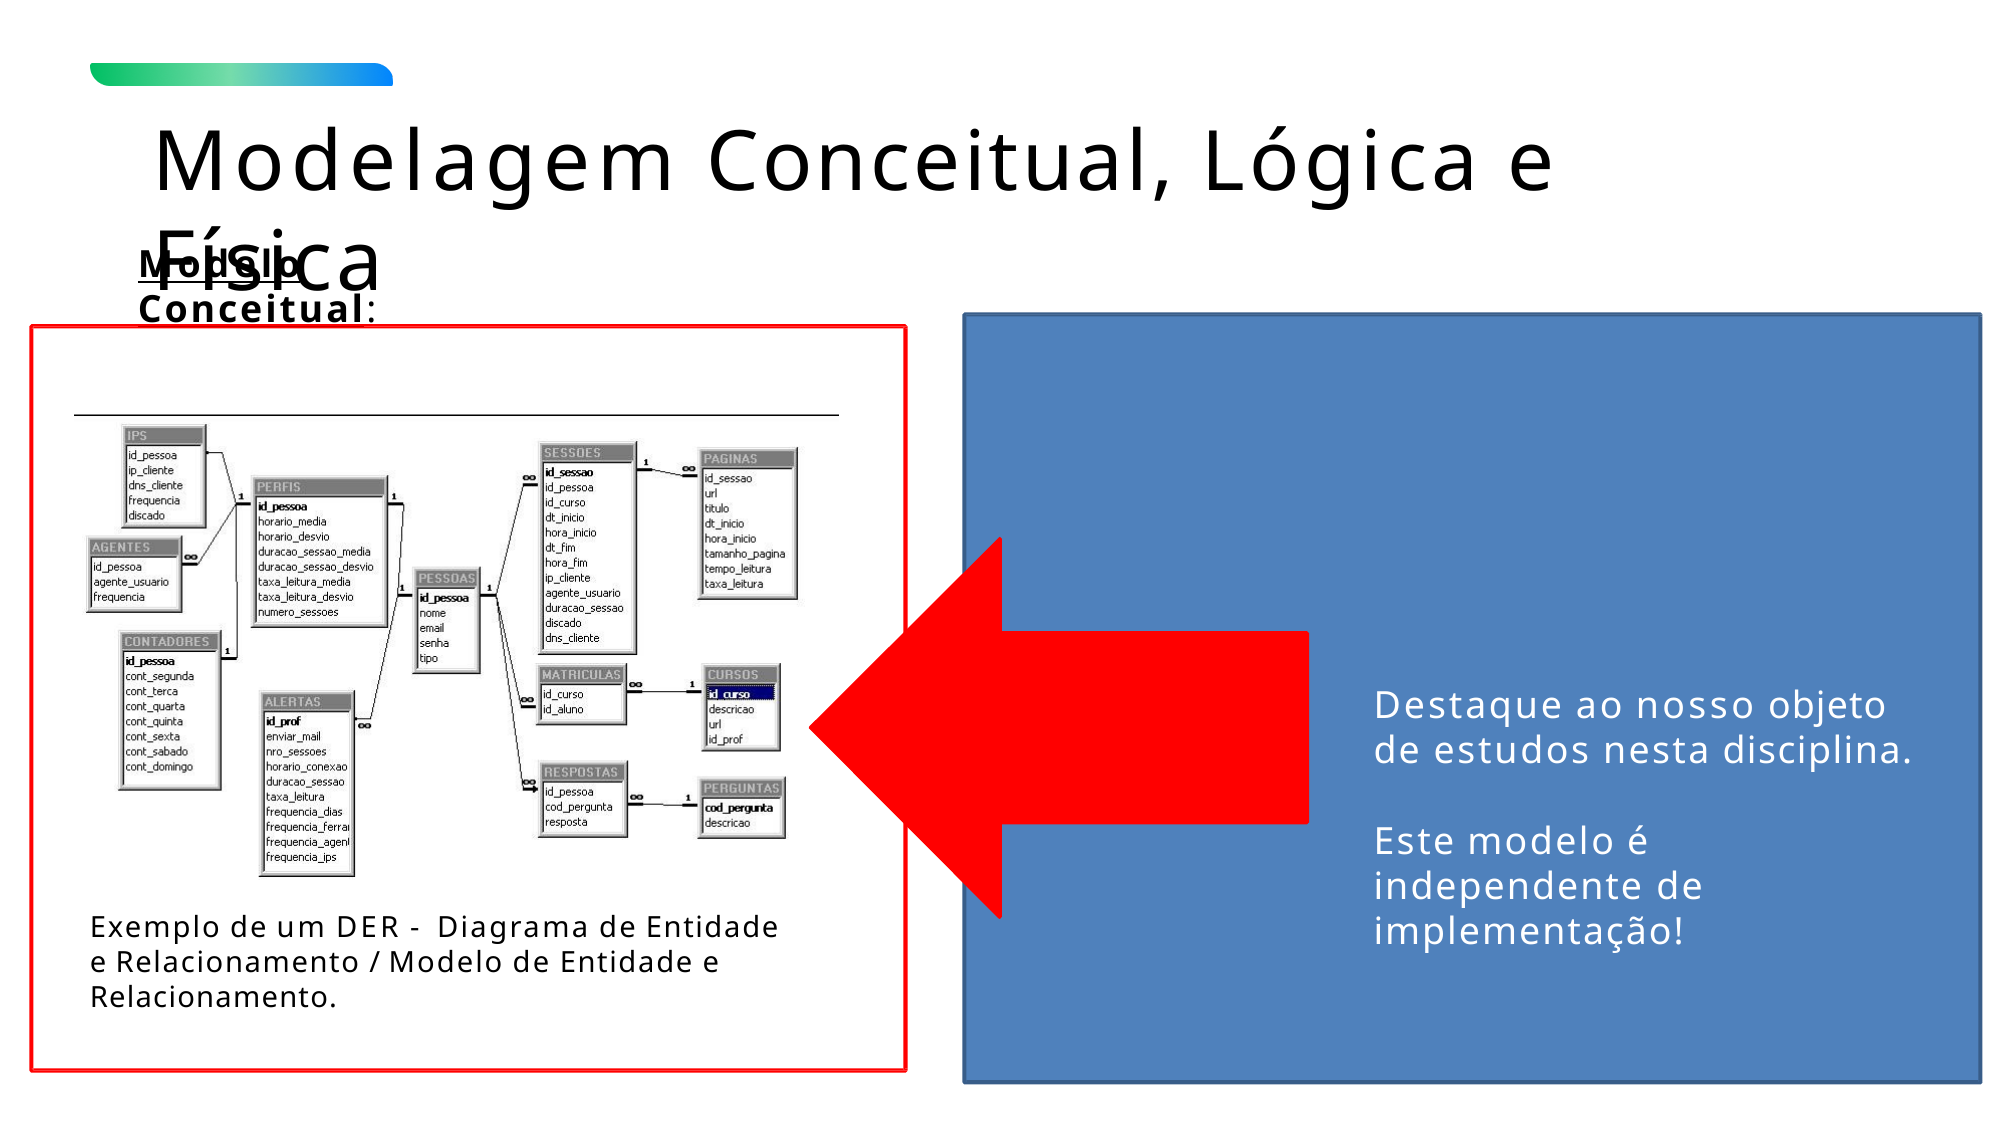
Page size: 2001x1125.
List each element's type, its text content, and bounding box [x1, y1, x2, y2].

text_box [29, 312, 1983, 1085]
picture [90, 63, 393, 87]
title Modelagem Conceitual, Lógica e Física [150, 105, 1770, 308]
text_box Modelo Conceitual: [135, 238, 543, 308]
